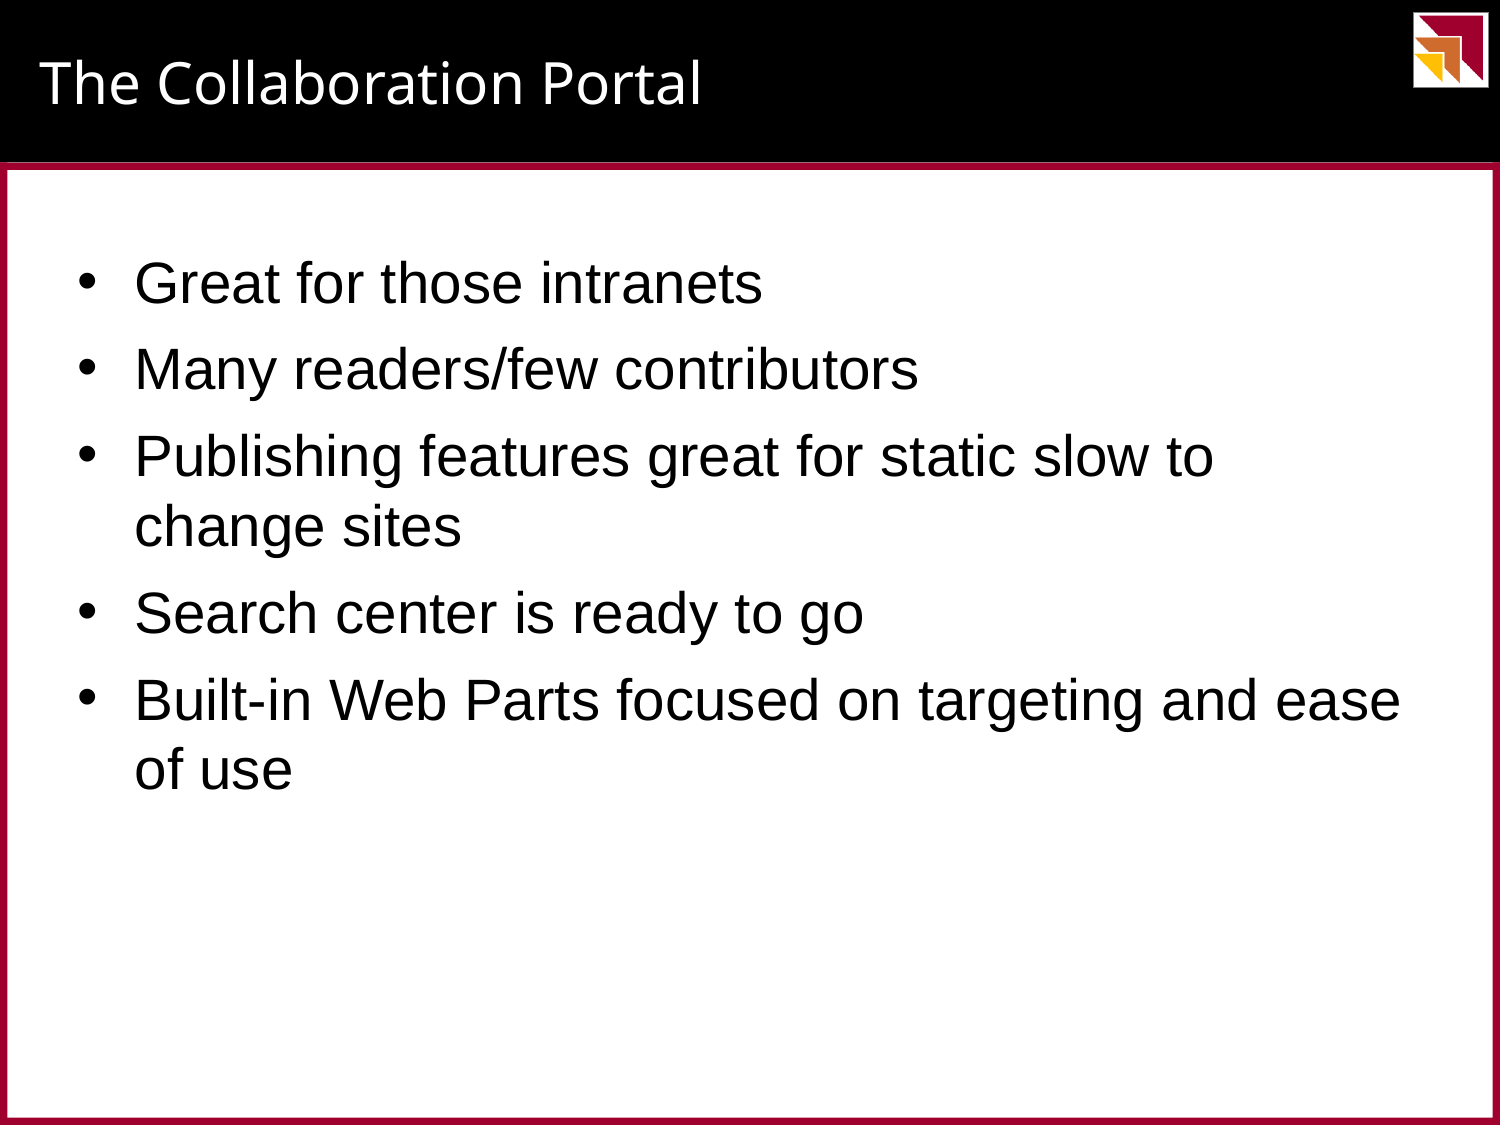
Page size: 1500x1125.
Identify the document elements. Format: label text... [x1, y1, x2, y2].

list Great for those intranets Many readers/few contributors Publishing features great for static slow to change sites Search center is ready to go Built-in Web Parts focused on targeting and ease of use [62, 237, 1438, 1088]
picture [1414, 13, 1488, 87]
title The Collaboration Portal [24, 0, 1400, 163]
